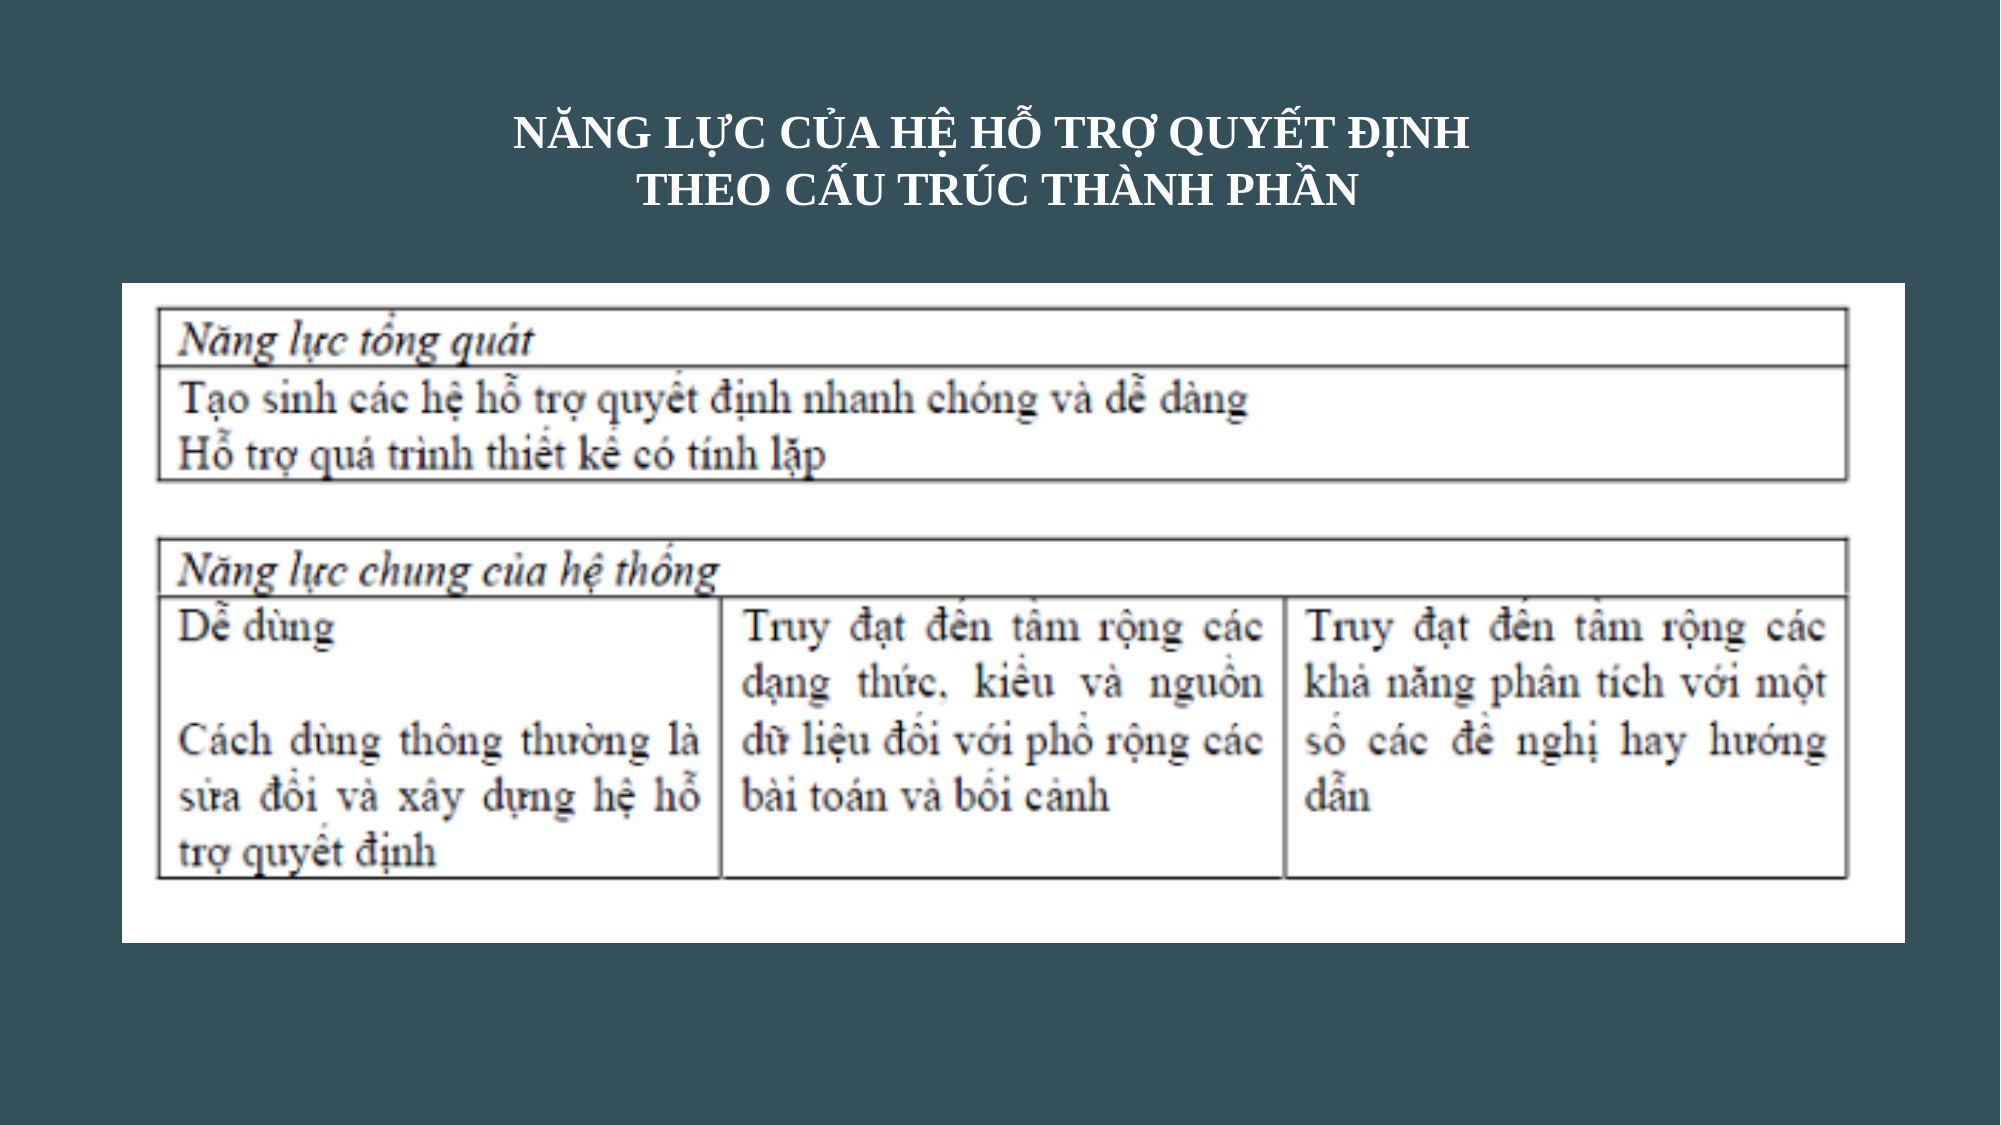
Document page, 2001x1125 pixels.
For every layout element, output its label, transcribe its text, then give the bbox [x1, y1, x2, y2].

title NĂNG LỰC CỦA HỆ HỖ TRỢ QUYẾT ĐỊNH THEO CẤU TRÚC THÀNH PHẦN [118, 101, 1878, 284]
picture [121, 283, 1905, 943]
